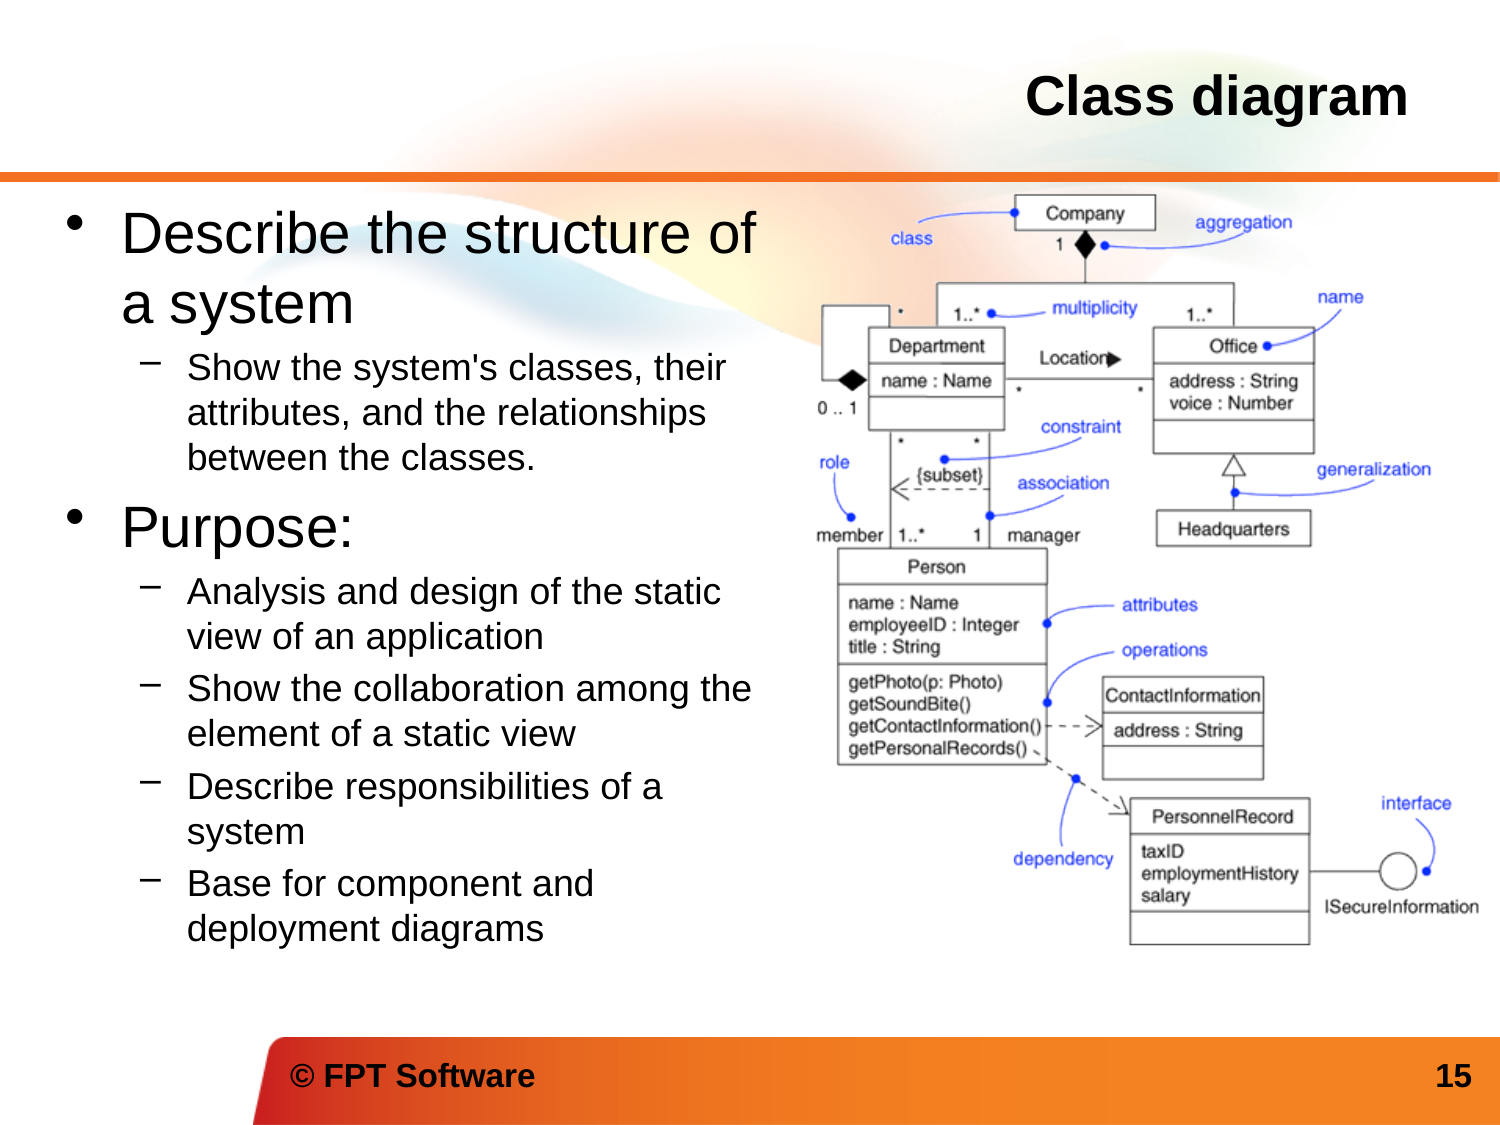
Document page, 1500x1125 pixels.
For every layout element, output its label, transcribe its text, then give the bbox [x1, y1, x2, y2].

picture [253, 1037, 1500, 1125]
picture [0, 0, 1500, 963]
list Describe the structure of a system Show the system's classes, their attributes, and the relationships between the classes. Purpose: Analysis and design of the static view of an application Show the collaboration among the element of a static view Describe responsibilities of a system Base for component and deployment diagrams [50, 187, 788, 1050]
title Class diagram [437, 24, 1425, 161]
